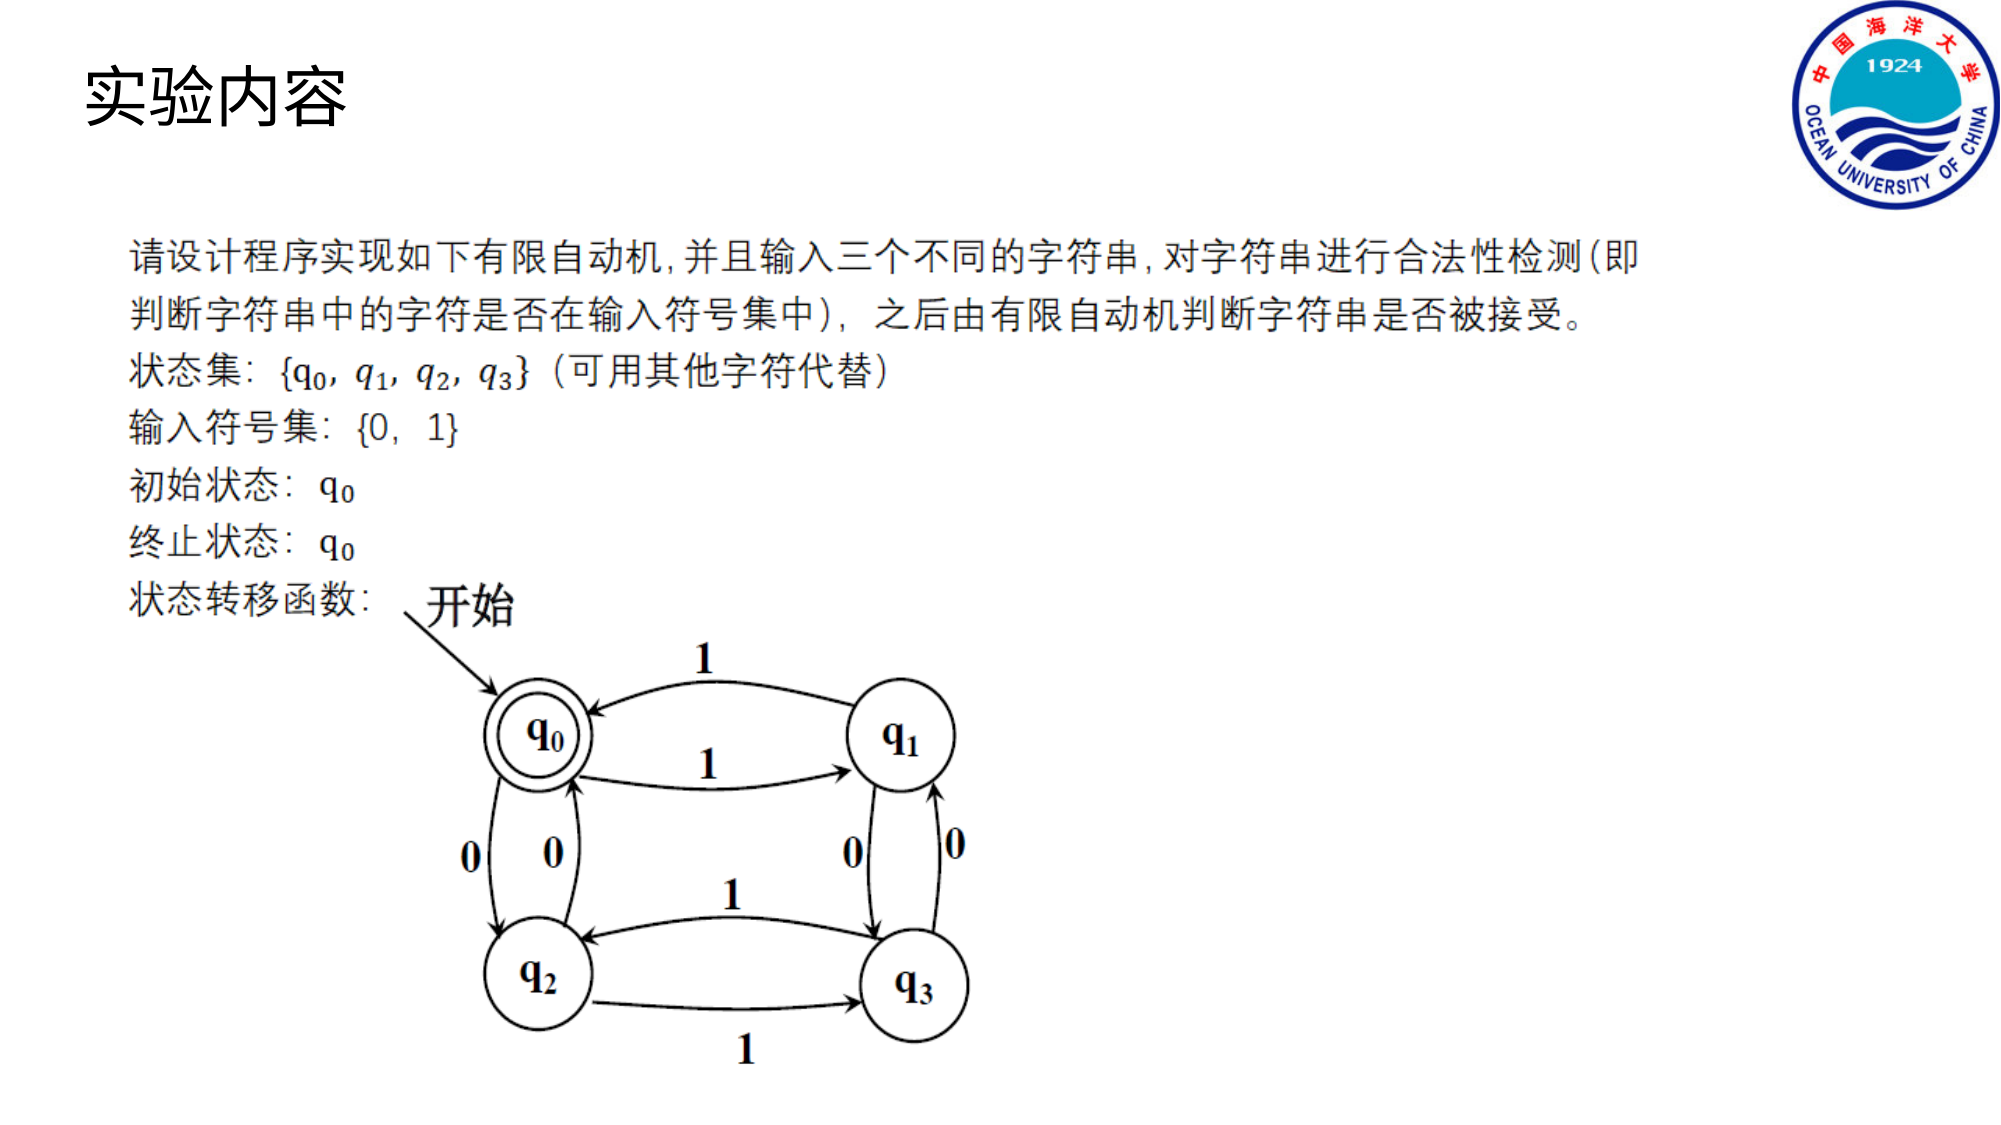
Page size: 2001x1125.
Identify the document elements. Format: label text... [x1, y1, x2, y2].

picture [1791, 0, 2000, 211]
picture [111, 210, 1669, 1067]
text_box 实验内容 [67, 47, 457, 163]
